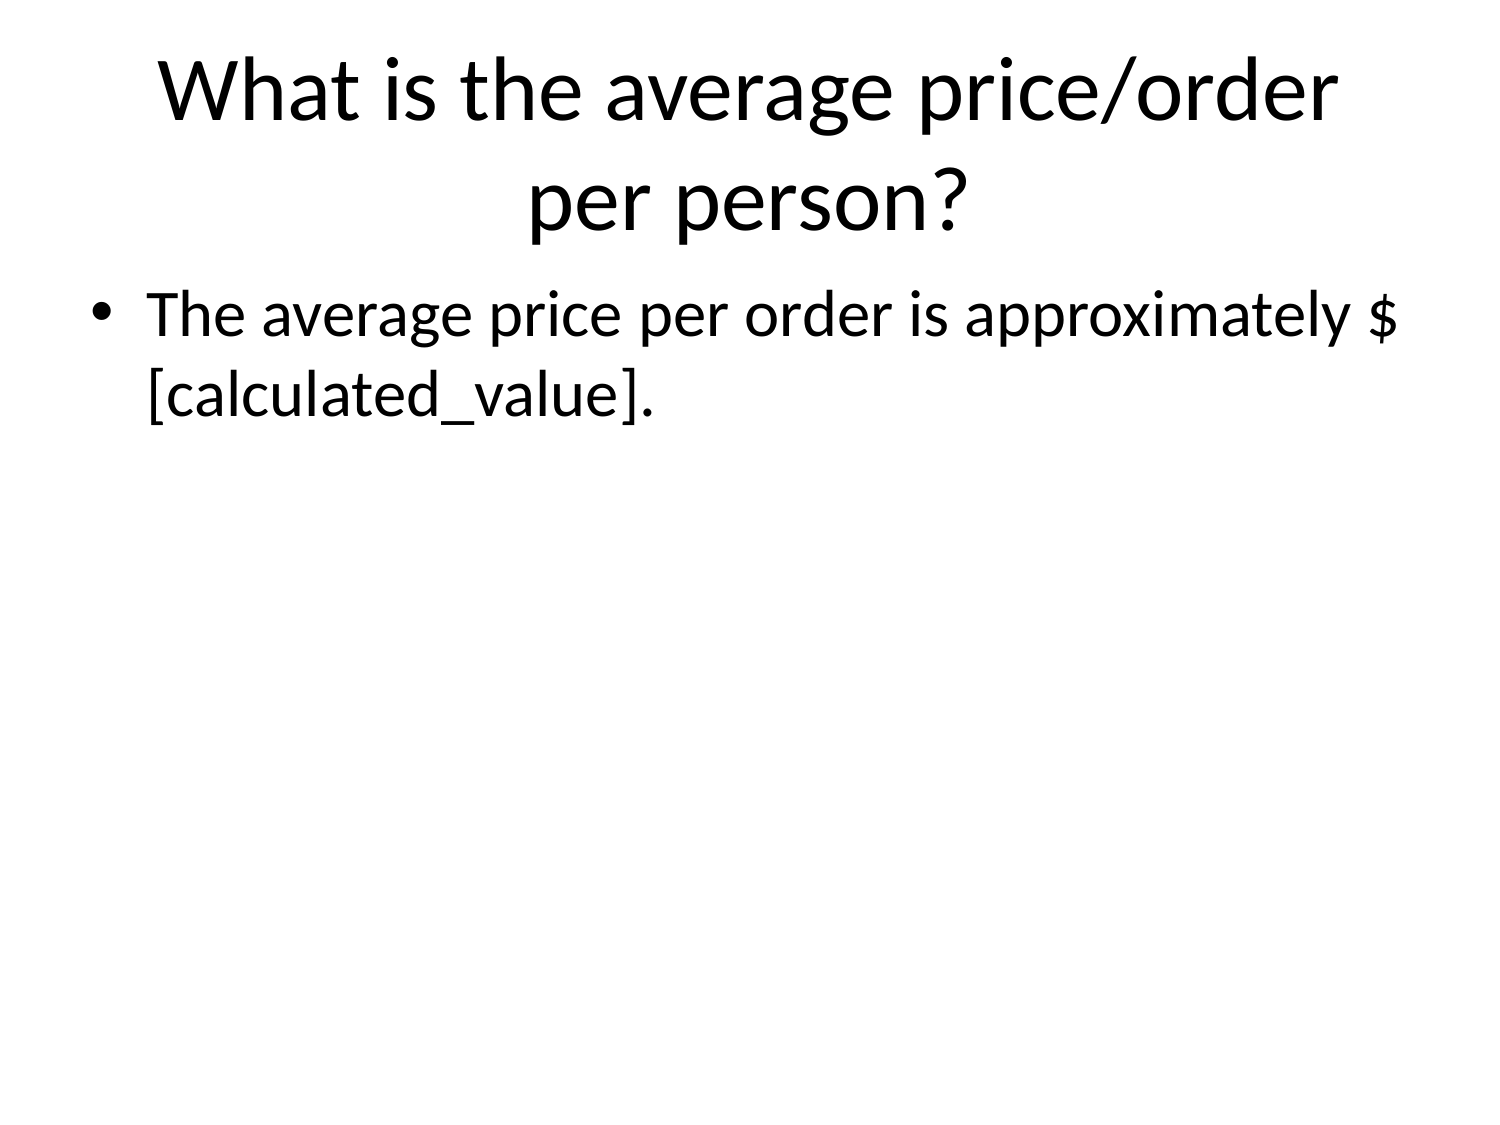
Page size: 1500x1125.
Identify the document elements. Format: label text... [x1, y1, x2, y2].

title What is the average price/order per person? [75, 45, 1425, 233]
list The average price per order is approximately $[calculated_value]. [75, 262, 1425, 1005]
